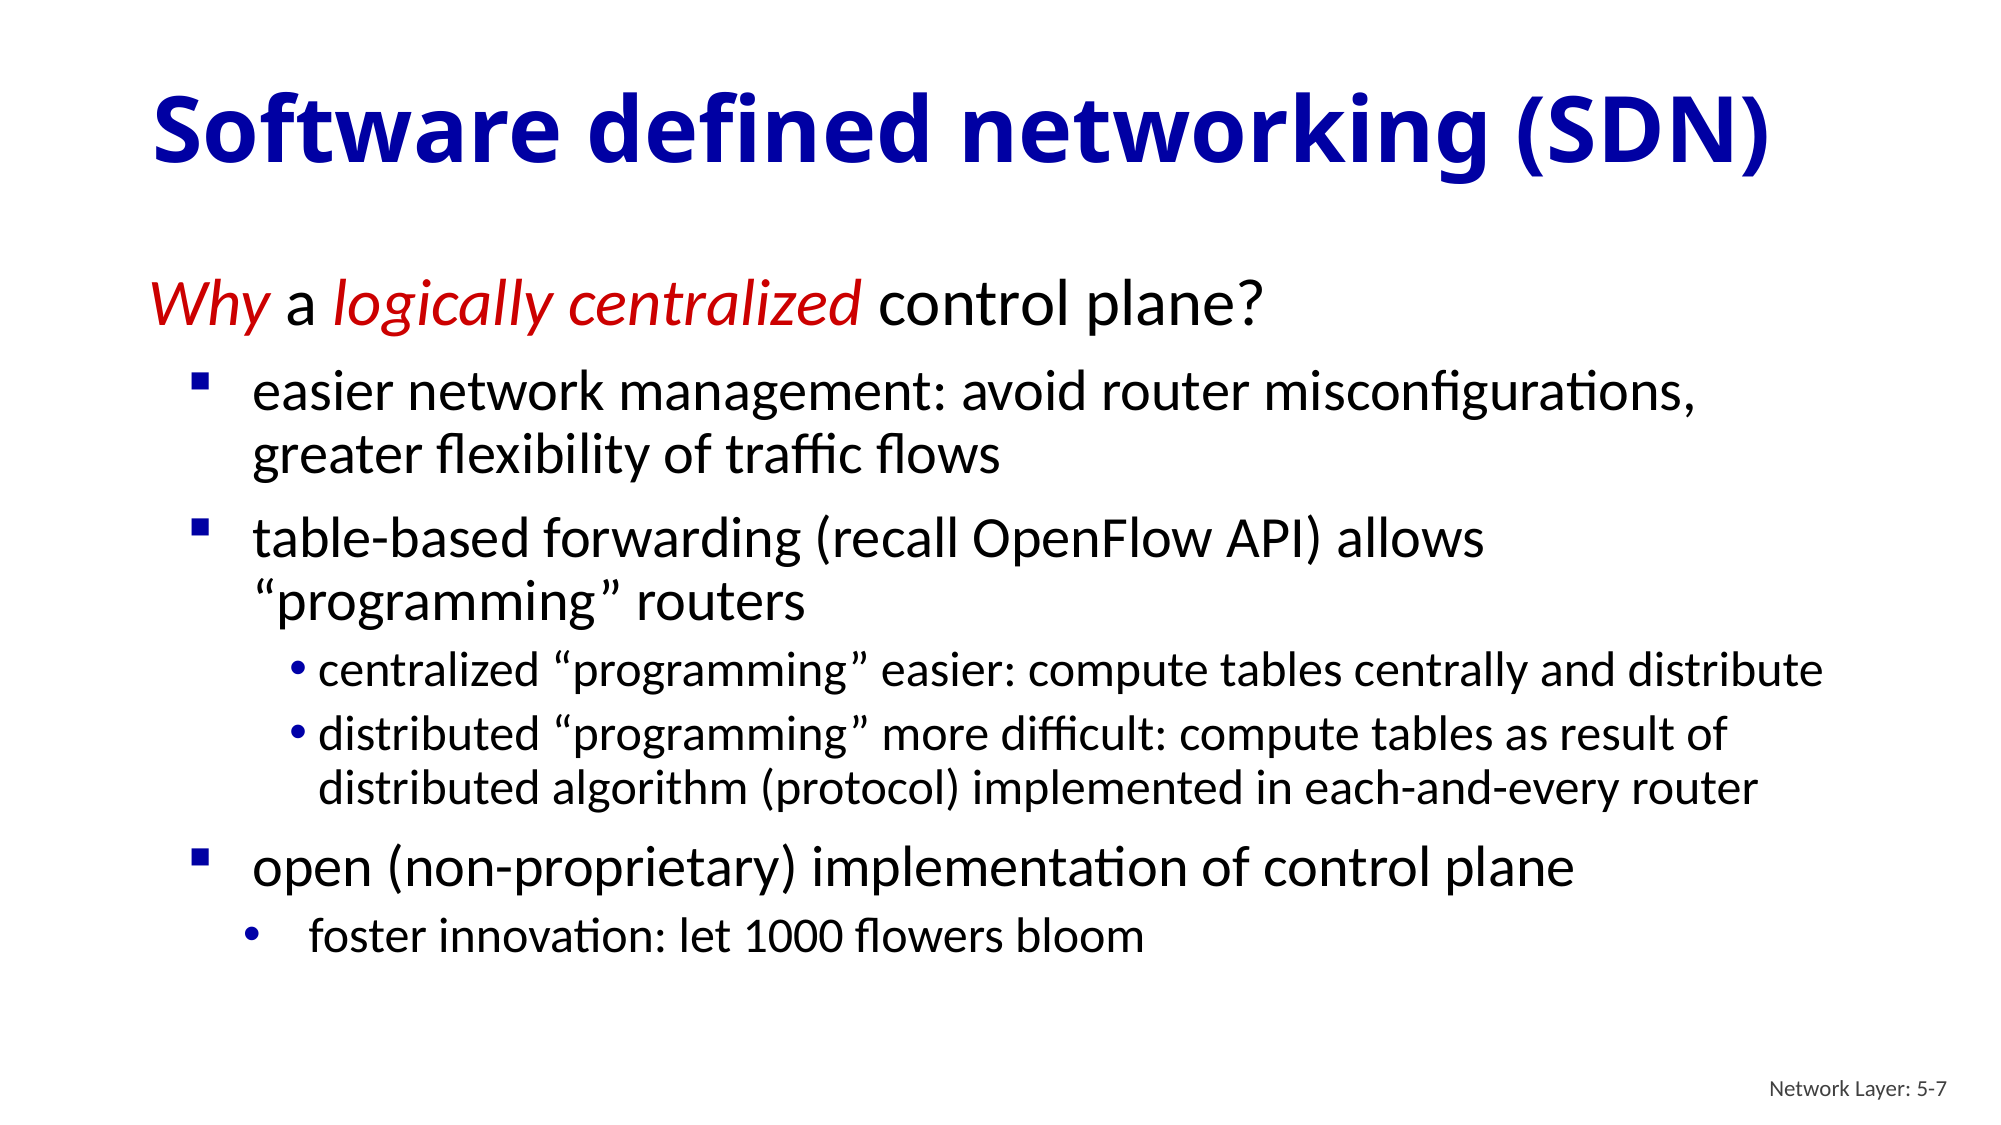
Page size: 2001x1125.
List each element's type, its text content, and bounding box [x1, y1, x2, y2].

list Why a logically centralized control plane? easier network management: avoid router misconfigurations, greater flexibility of traffic flows table-based forwarding (recall OpenFlow API) allows “programming” routers centralized “programming” easier: compute tables centrally and distribute distributed “programming” more difficult: compute tables as result of distributed algorithm (protocol) implemented in each-and-every router open (non-proprietary) implementation of control plane foster innovation: let 1000 flowers bloom [133, 260, 1859, 974]
slide_number Network Layer: 5-7 [1512, 1056, 1963, 1117]
title Software defined networking (SDN) [137, 59, 1863, 207]
